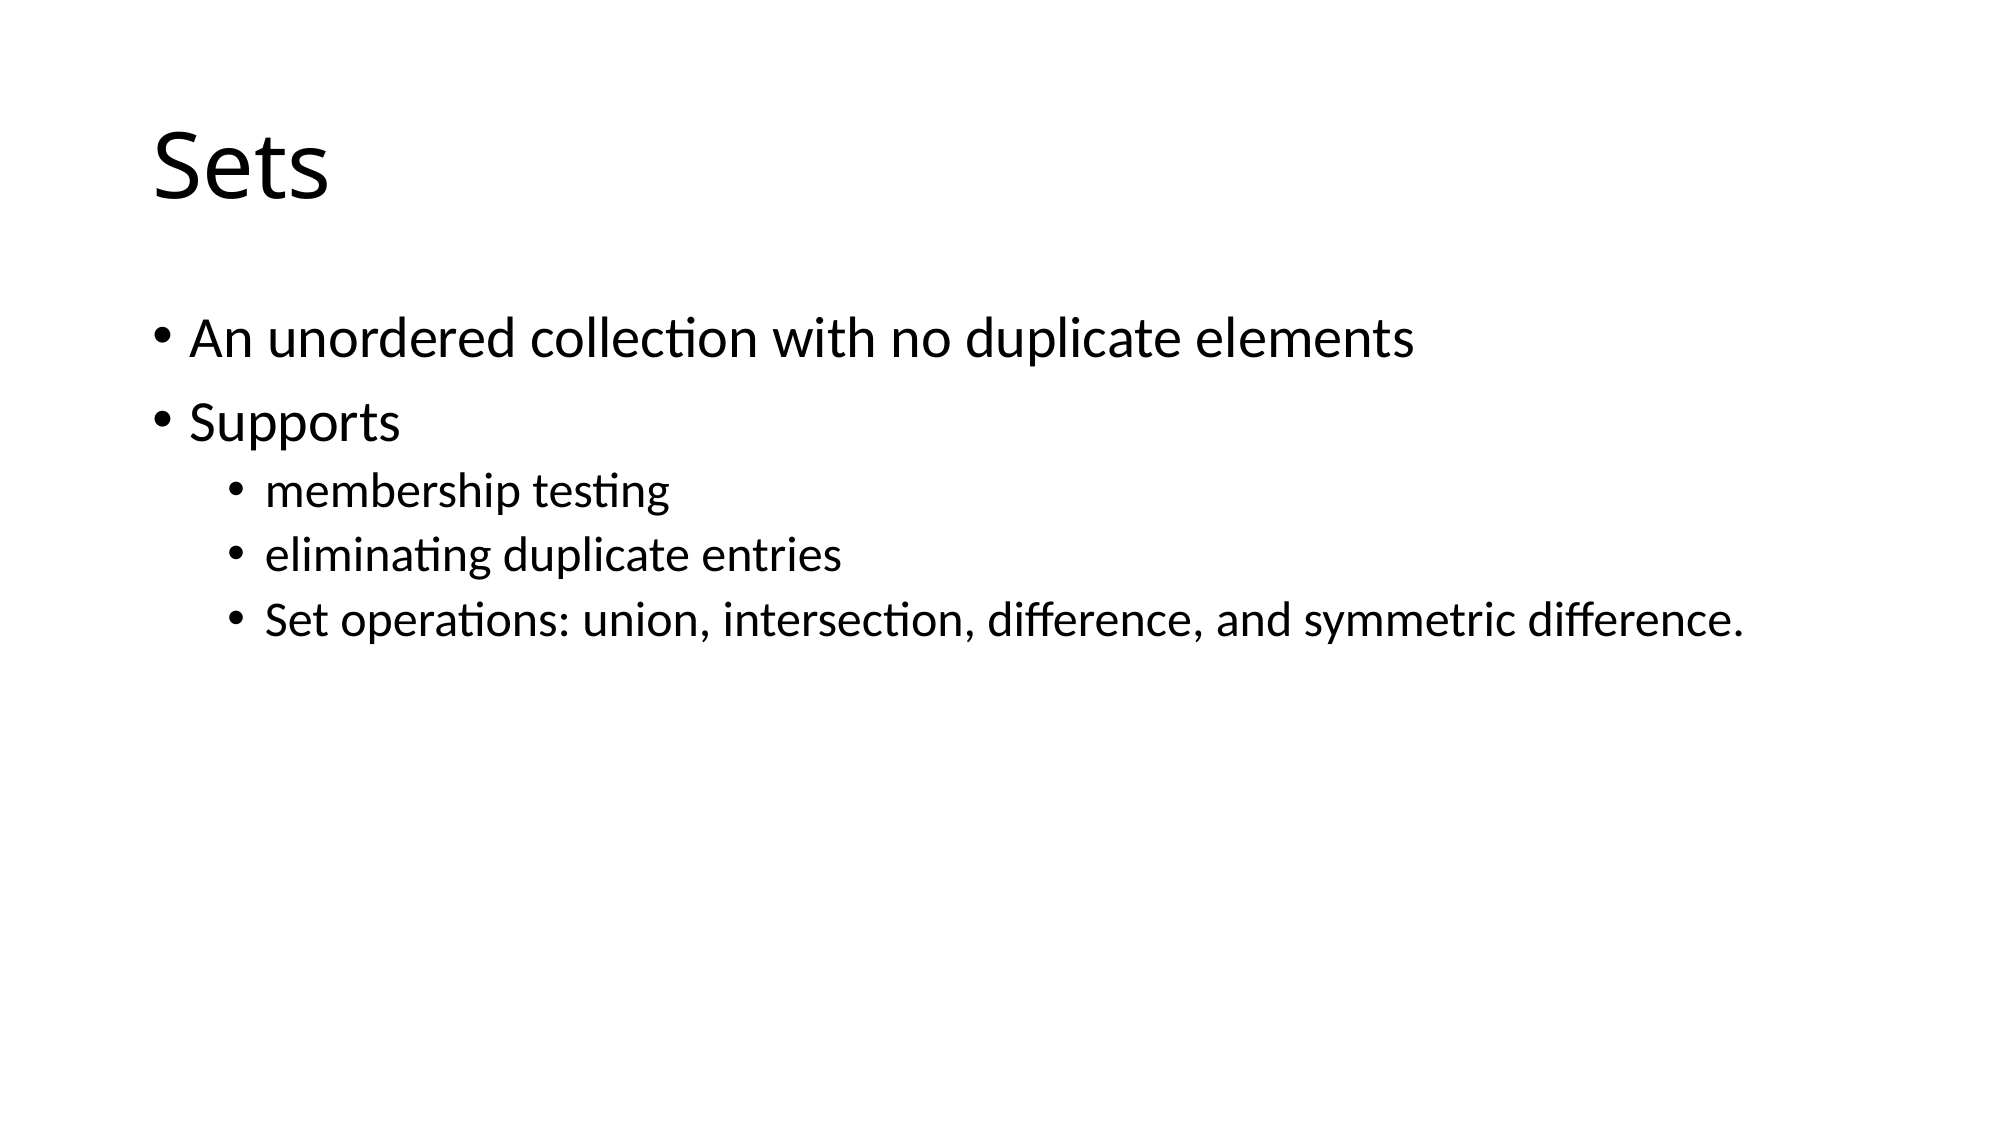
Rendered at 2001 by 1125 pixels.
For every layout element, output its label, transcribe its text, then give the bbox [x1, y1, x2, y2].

title Sets [137, 59, 1863, 278]
list An unordered collection with no duplicate elements Supports membership testing eliminating duplicate entries Set operations: union, intersection, difference, and symmetric difference. [137, 299, 1863, 1014]
